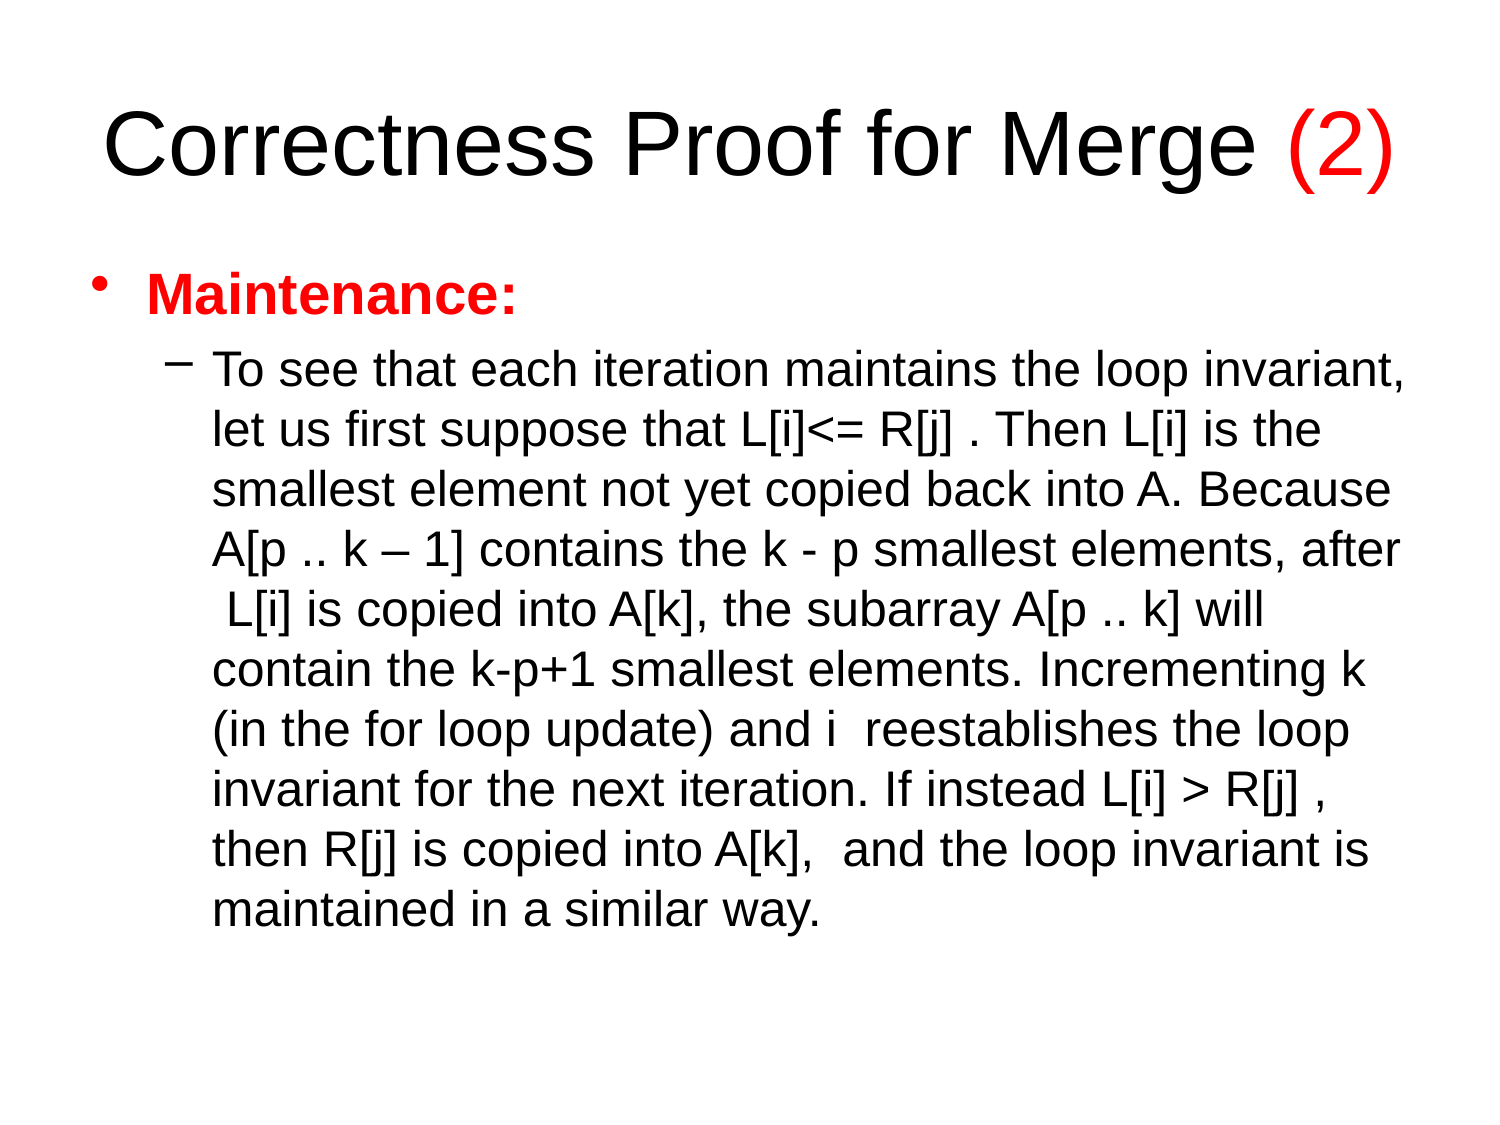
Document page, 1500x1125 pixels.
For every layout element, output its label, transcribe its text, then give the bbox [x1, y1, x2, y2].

list Maintenance: To see that each iteration maintains the loop invariant, let us first suppose that L[i]<= R[j] . Then L[i] is the smallest element not yet copied back into A. Because A[p .. k – 1] contains the k - p smallest elements, after L[i] is copied into A[k], the subarray A[p .. k] will contain the k-p+1 smallest elements. Incrementing k (in the for loop update) and i reestablishes the loop invariant for the next iteration. If instead L[i] > R[j] , then R[j] is copied into A[k], and the loop invariant is maintained in a similar way. [75, 262, 1425, 1005]
title Correctness Proof for Merge (2) [75, 45, 1425, 233]
